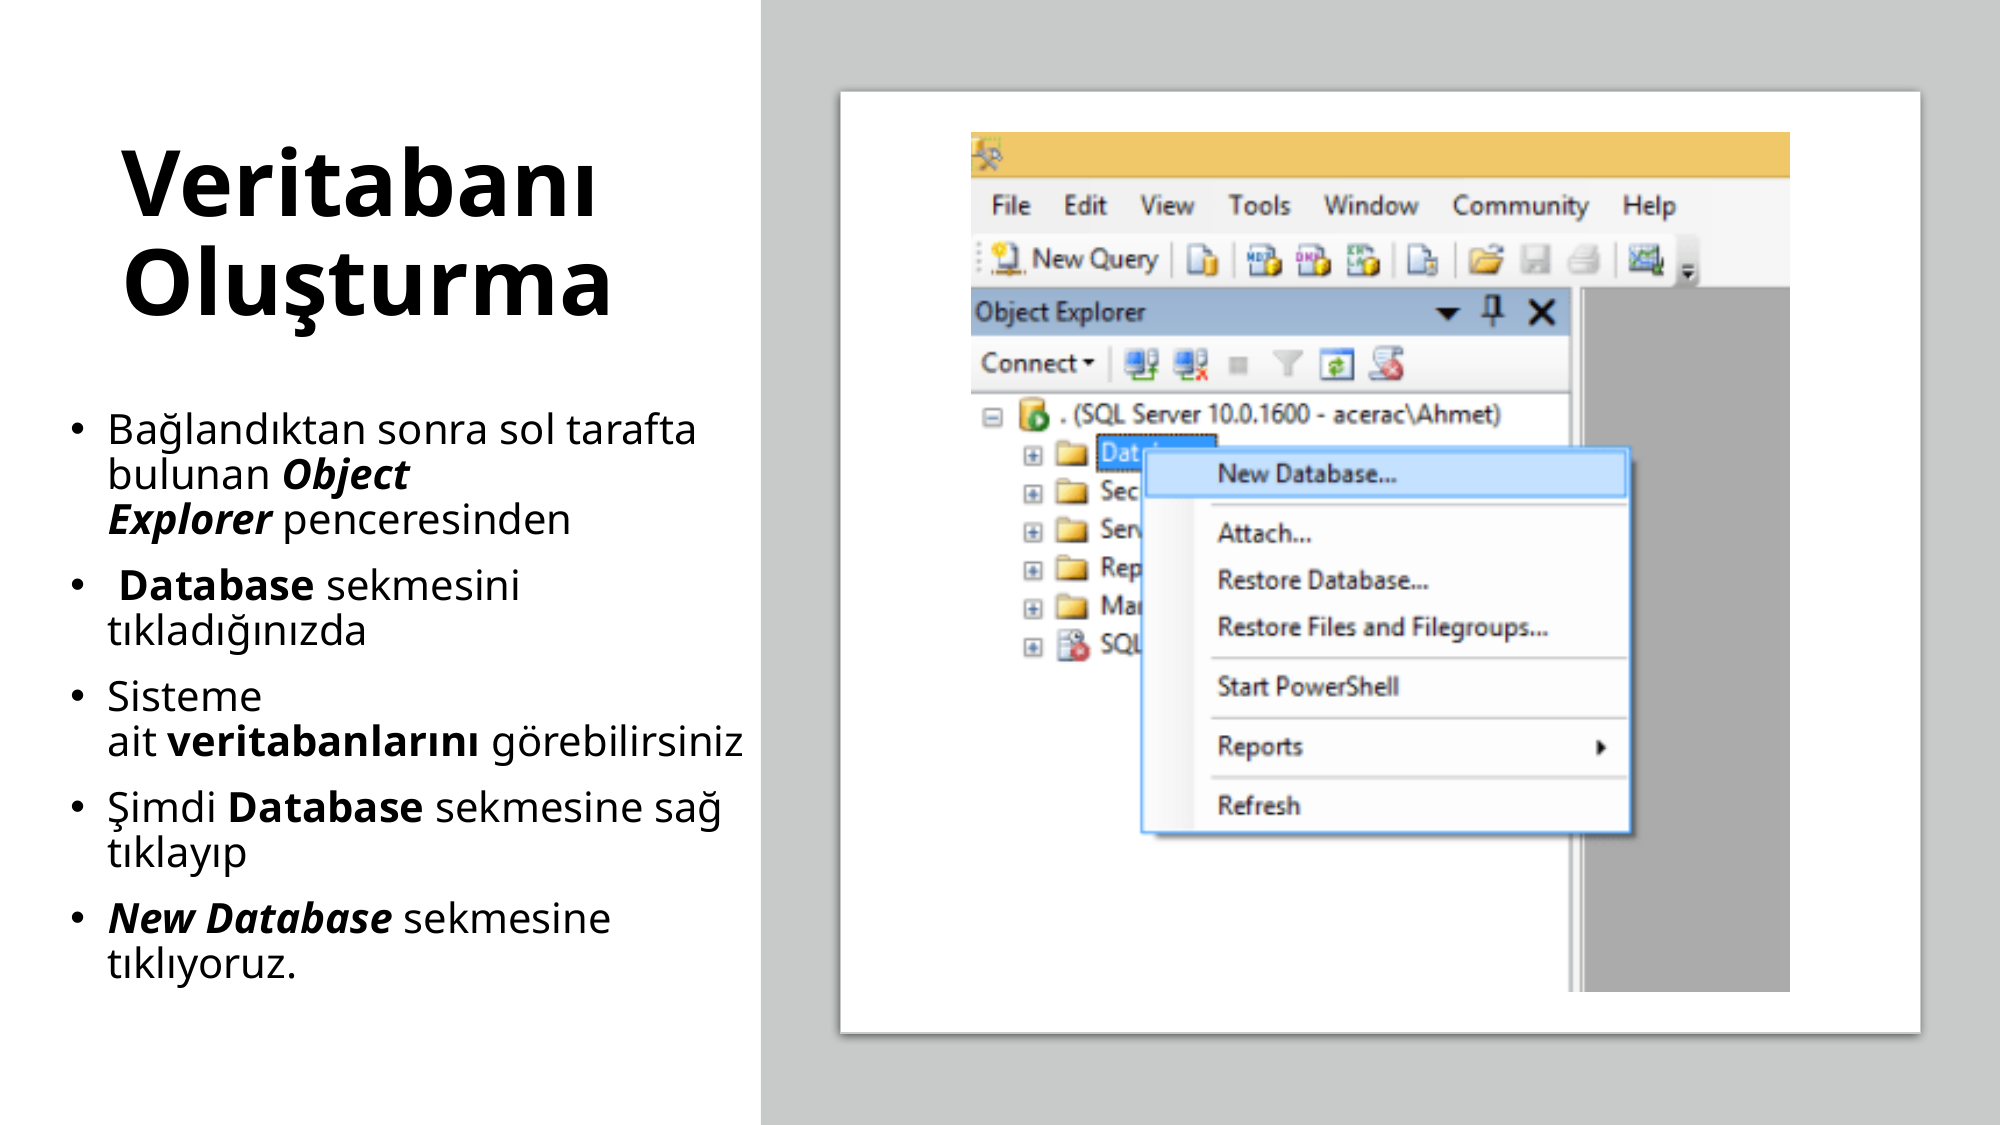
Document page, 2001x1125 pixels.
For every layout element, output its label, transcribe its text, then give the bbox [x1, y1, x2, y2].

list Bağlandıktan sonra sol tarafta bulunan Object Explorer penceresinden Database sekmesini tıkladığınızda Sisteme ait veritabanlarını görebilirsiniz Şimdi Database sekmesine sağ tıklayıp New Database sekmesine tıklıyoruz. [55, 400, 760, 1022]
text_box [839, 90, 1922, 1034]
title Veritabanı Oluşturma [106, 103, 682, 370]
picture [971, 132, 1790, 992]
text_box [760, 0, 2000, 1125]
